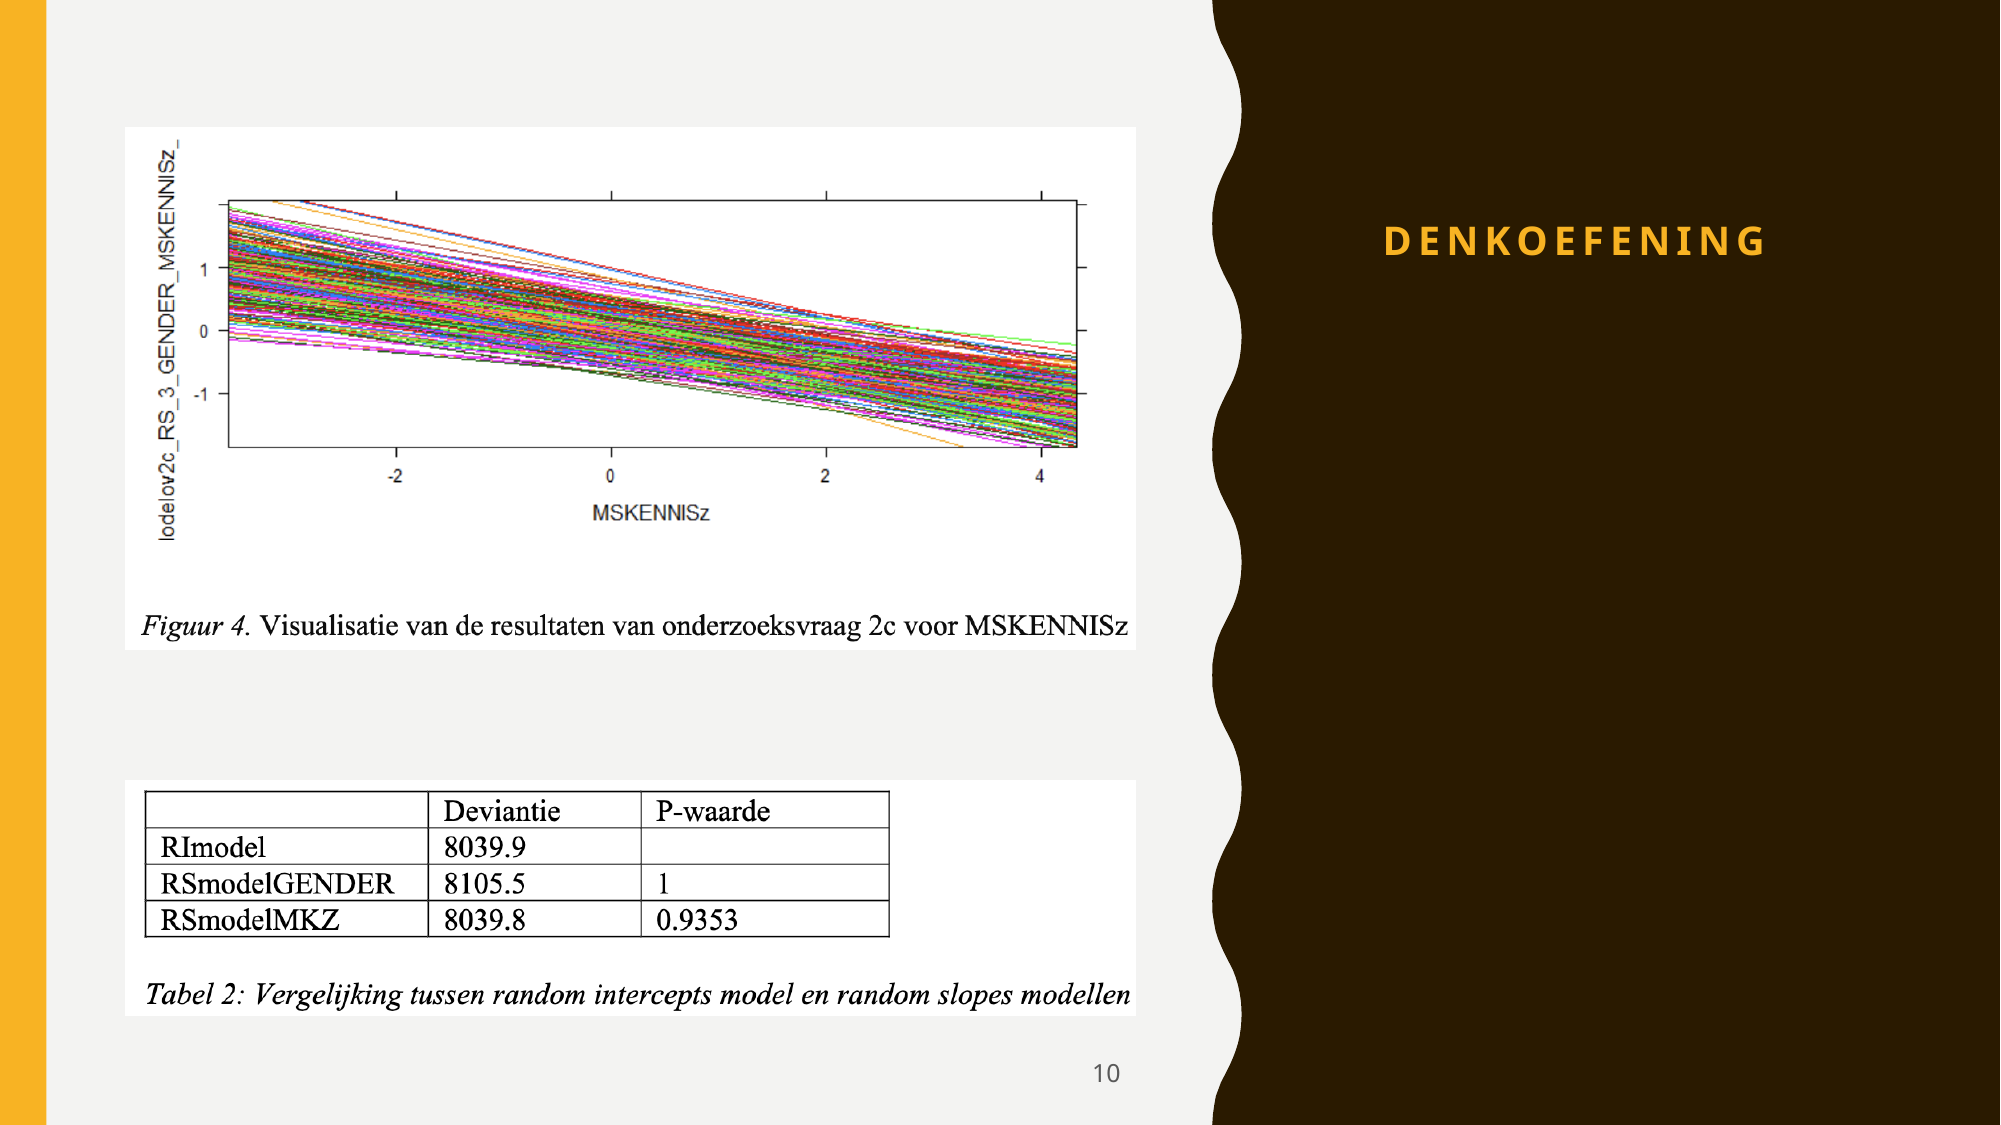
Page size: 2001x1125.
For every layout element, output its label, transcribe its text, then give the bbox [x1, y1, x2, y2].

title DENKOEFENING [1367, 75, 1875, 272]
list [124, 127, 1136, 650]
picture [124, 780, 1136, 1016]
slide_number 10 [933, 1045, 1136, 1103]
